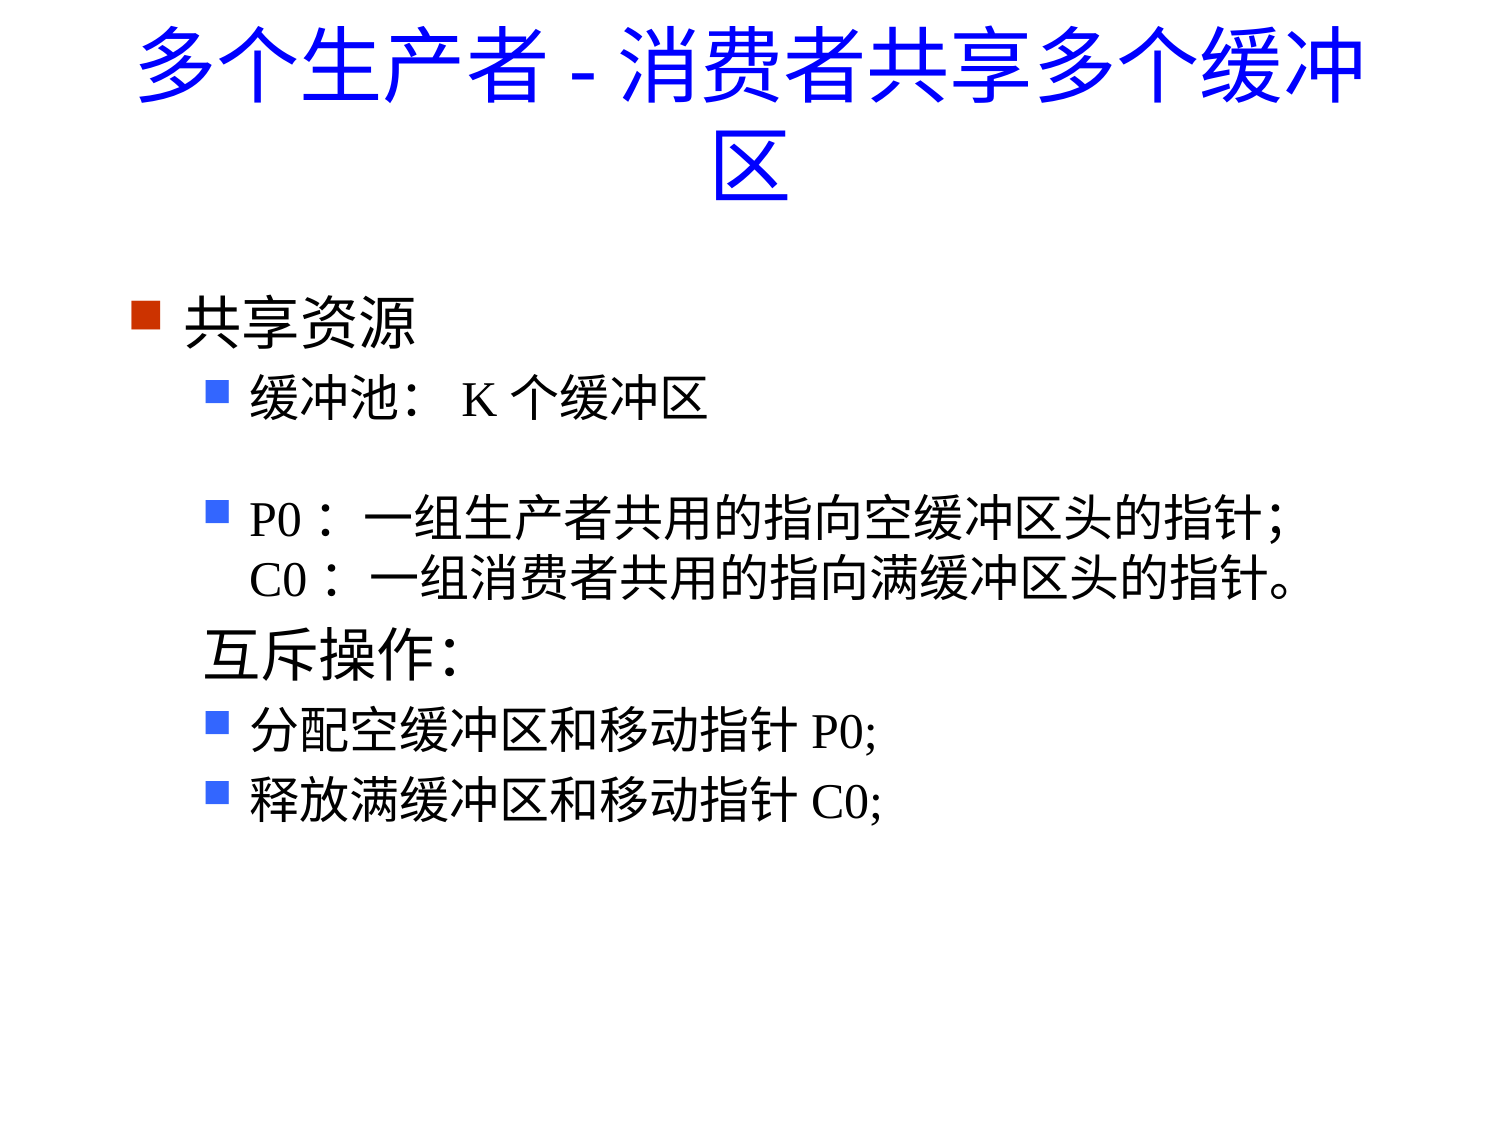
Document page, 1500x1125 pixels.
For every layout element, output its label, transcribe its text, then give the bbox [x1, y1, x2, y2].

title 多个生产者-消费者共享多个缓冲区 [88, 18, 1412, 207]
list 共享资源 缓冲池：K个缓冲区 P0：一组生产者共用的指向空缓冲区头的指针； C0：一组消费者共用的指向满缓冲区头的指针。 互斥操作： 分配空缓冲区和移动指针P0; 释放满缓冲区和移动指针C0; [111, 278, 1388, 955]
